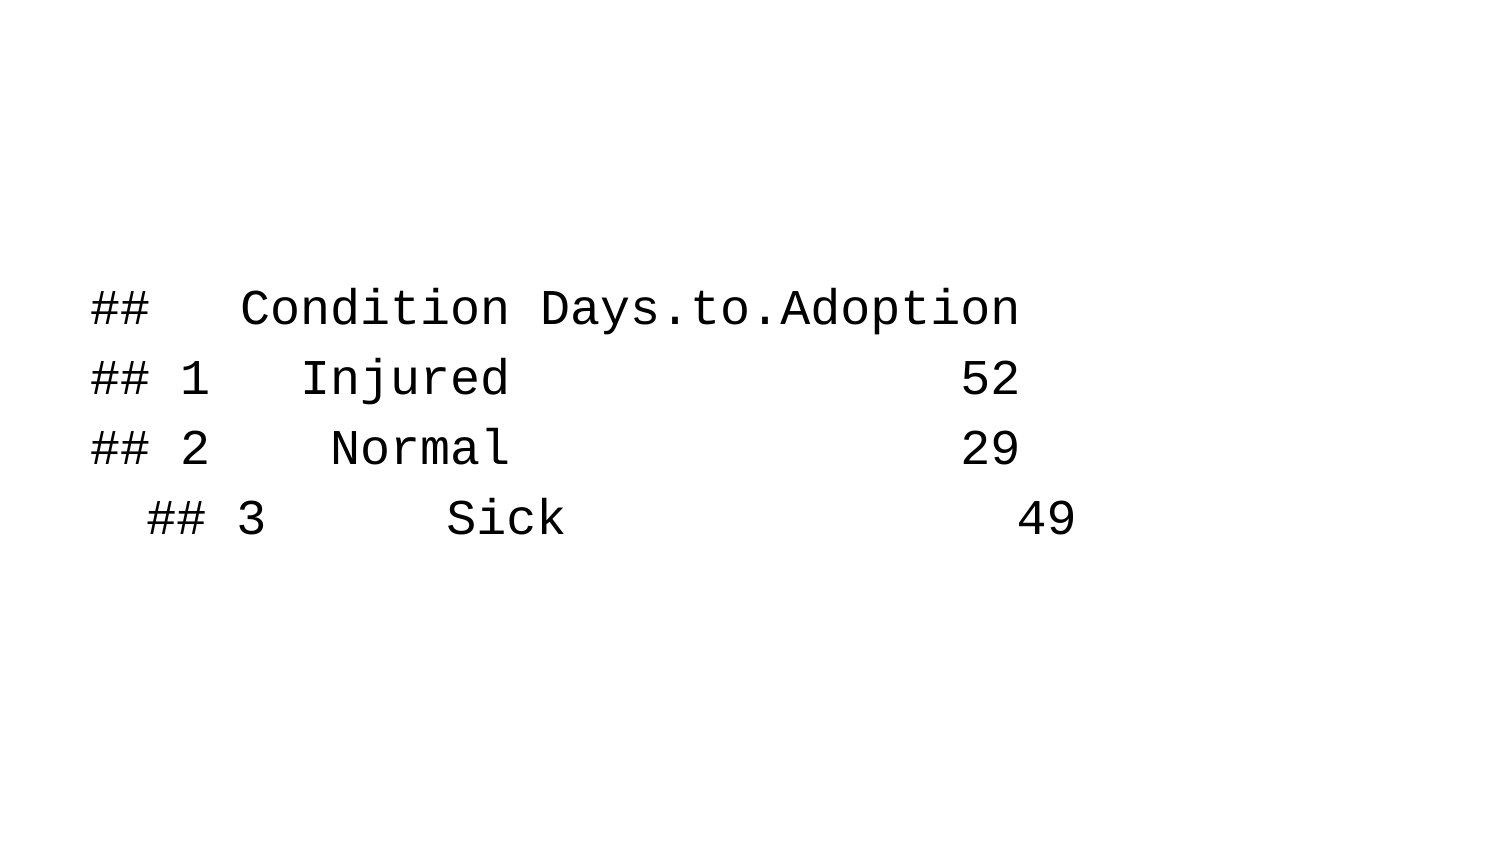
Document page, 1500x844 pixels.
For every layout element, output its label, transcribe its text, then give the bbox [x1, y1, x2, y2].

list ## Condition Days.to.Adoption ## 1 Injured 52 ## 2 Normal 29 ## 3 Sick 49 [75, 196, 1425, 754]
